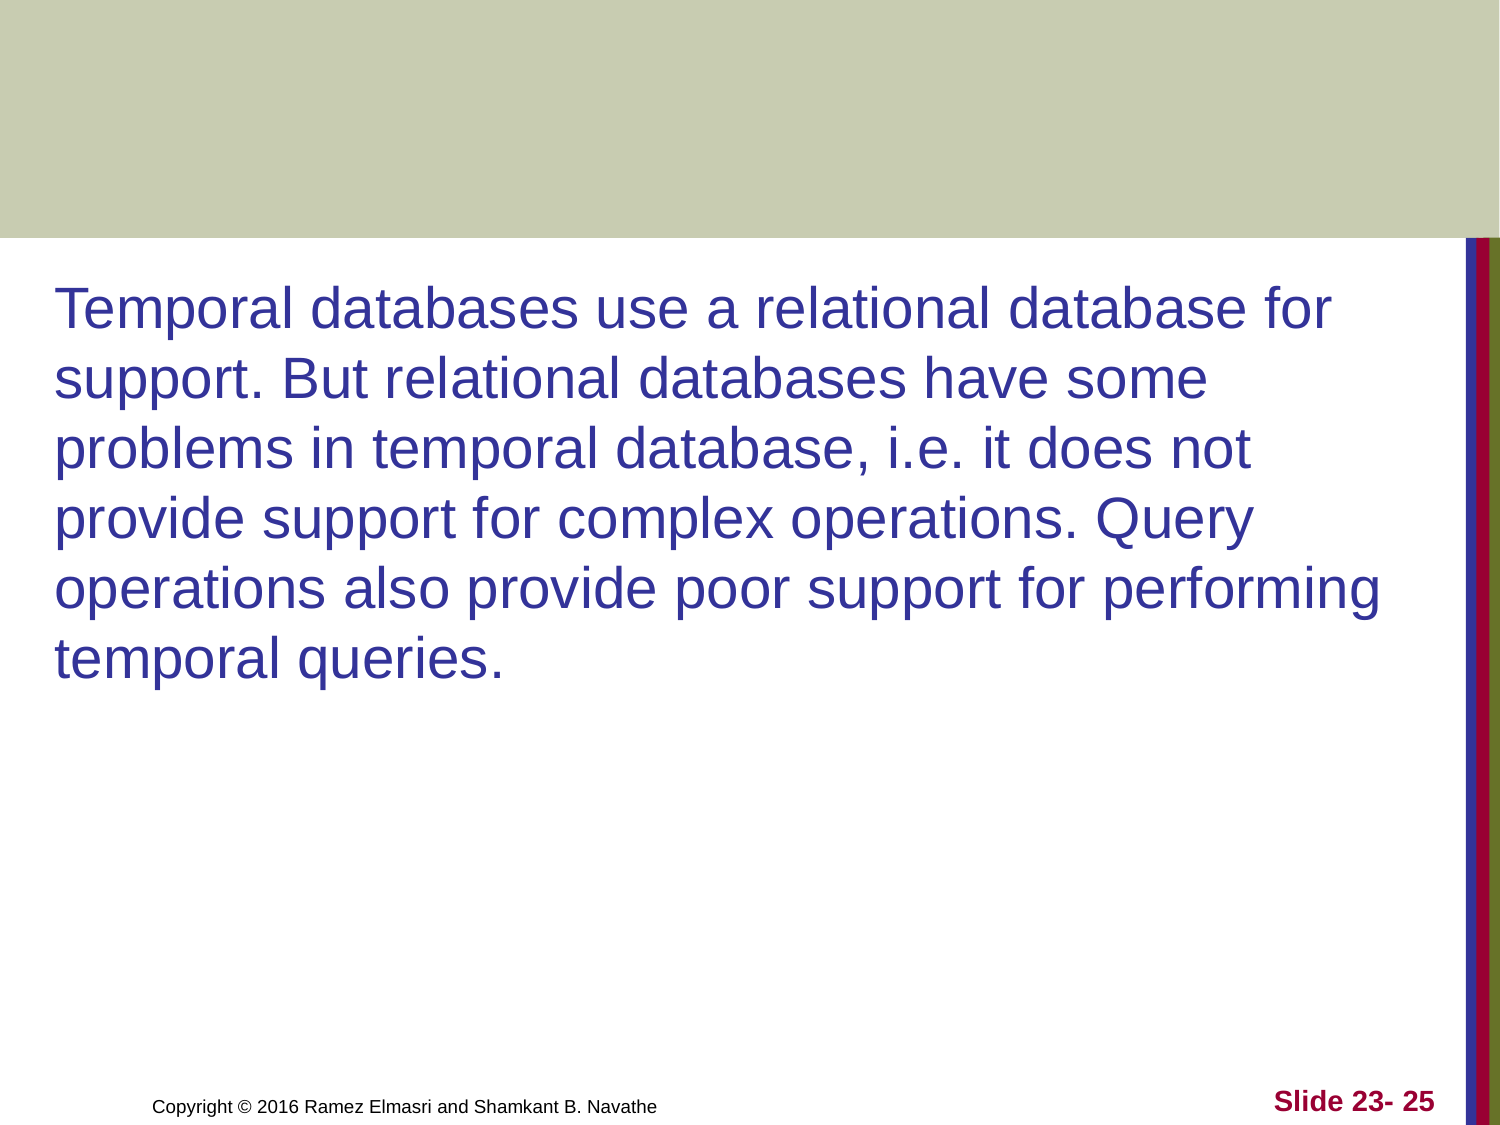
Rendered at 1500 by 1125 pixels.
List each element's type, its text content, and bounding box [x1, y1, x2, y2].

list Temporal databases use a relational database for support. But relational databases have some problems in temporal database, i.e. it does not provide support for complex operations. Query operations also provide poor support for performing temporal queries. [39, 262, 1400, 1013]
slide_number Slide 23- 25 [1137, 1049, 1451, 1125]
